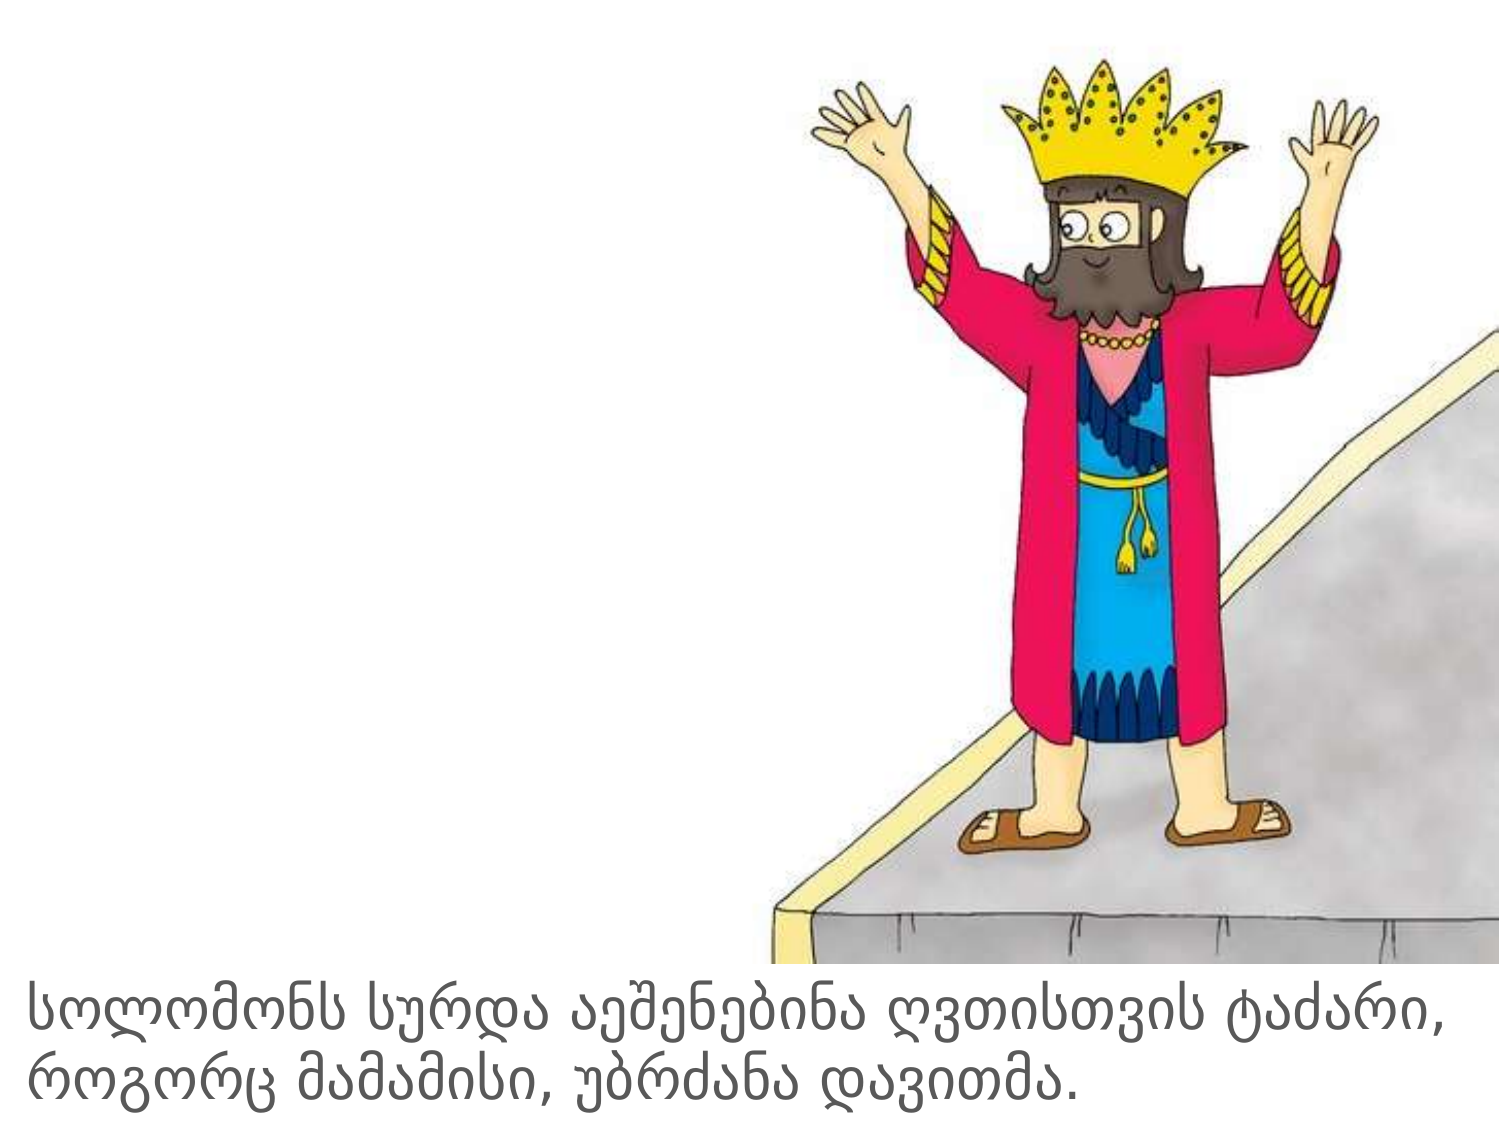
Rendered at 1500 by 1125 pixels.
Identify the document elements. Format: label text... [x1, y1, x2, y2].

text_box სოლომონს სურდა აეშენებინა ღვთისთვის ტაძარი, როგორც მამამისი, უბრძანა დავითმა. [11, 964, 1483, 1119]
picture [159, 13, 1499, 964]
